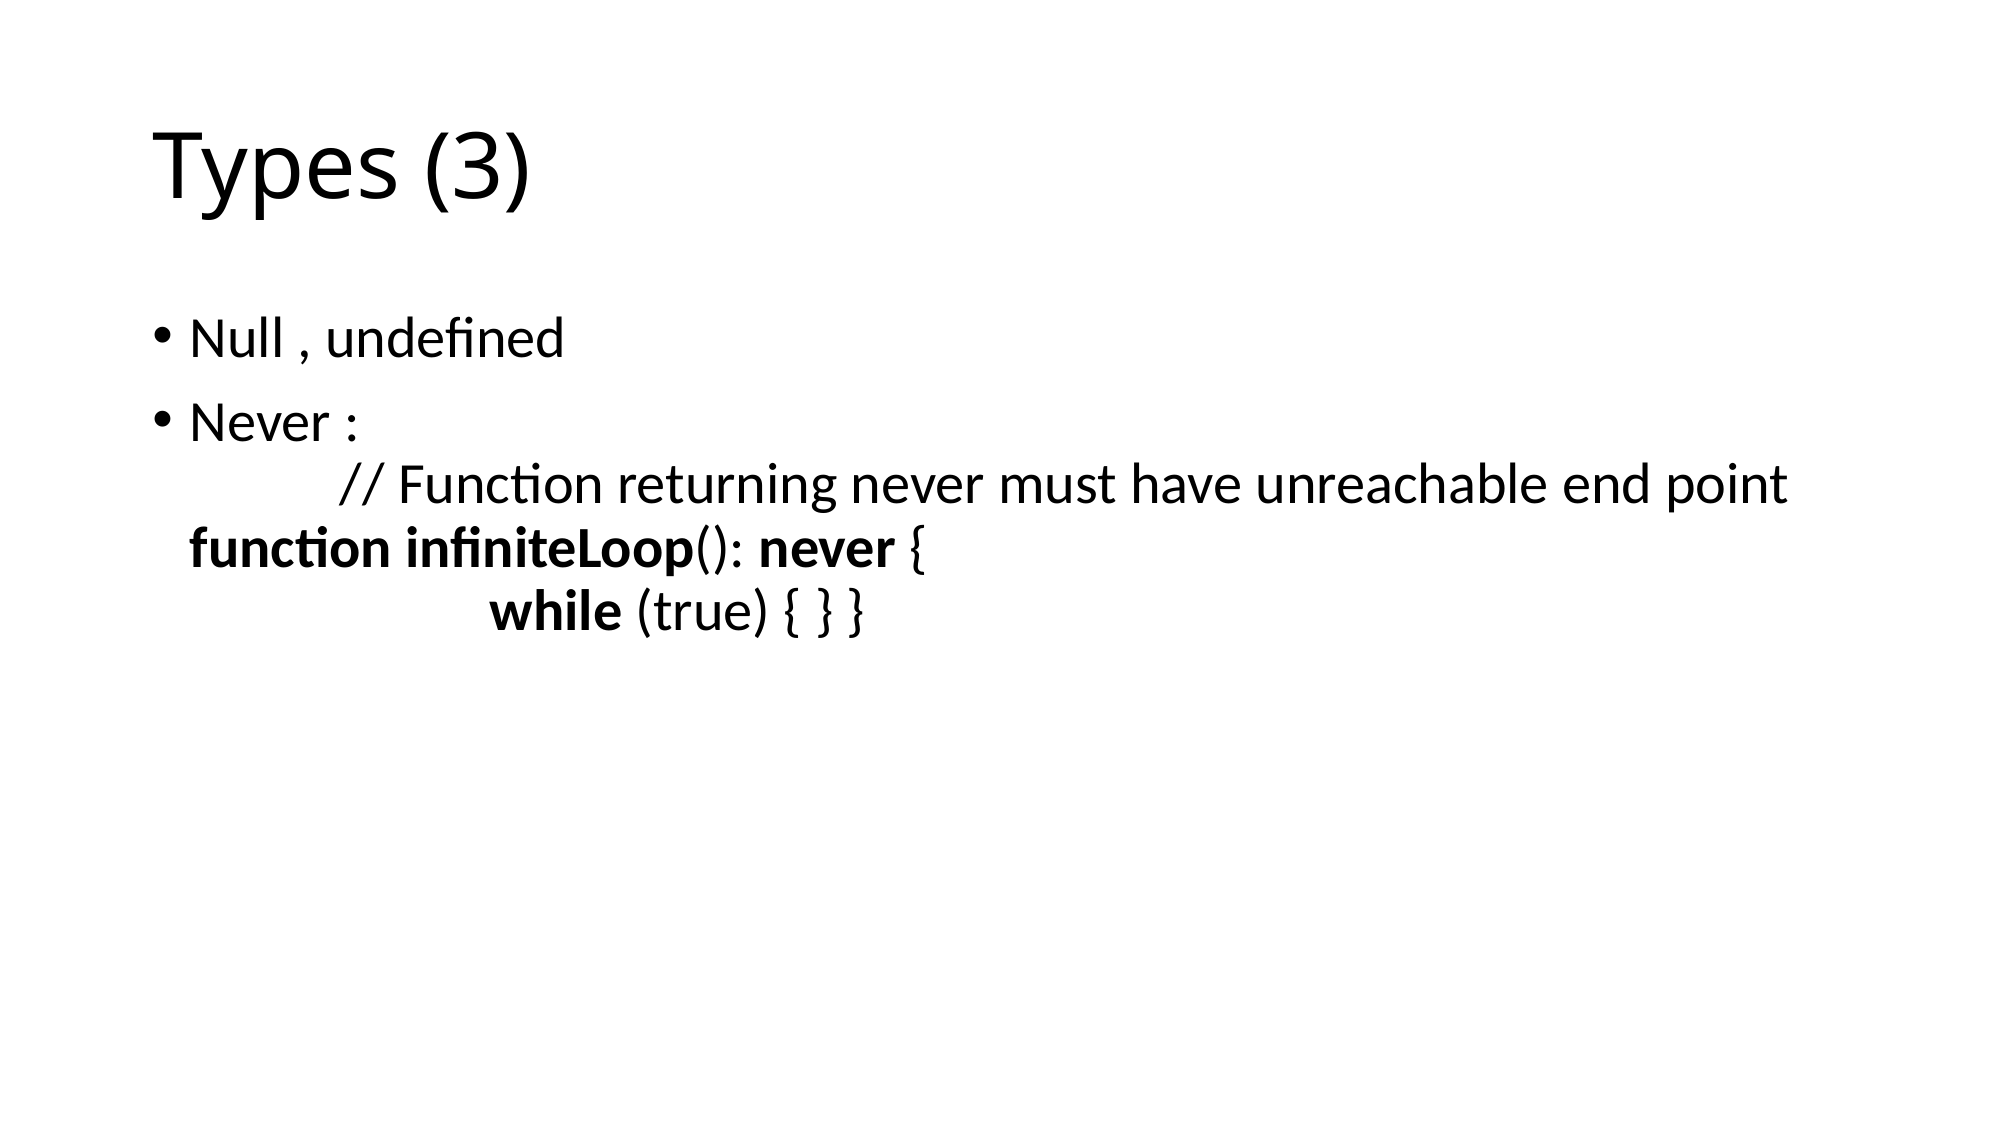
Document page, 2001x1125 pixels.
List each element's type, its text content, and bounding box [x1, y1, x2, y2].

list Null , undefined Never : // Function returning never must have unreachable end point function infiniteLoop(): never { while (true) { } } [137, 299, 1863, 1014]
title Types (3) [137, 59, 1863, 278]
